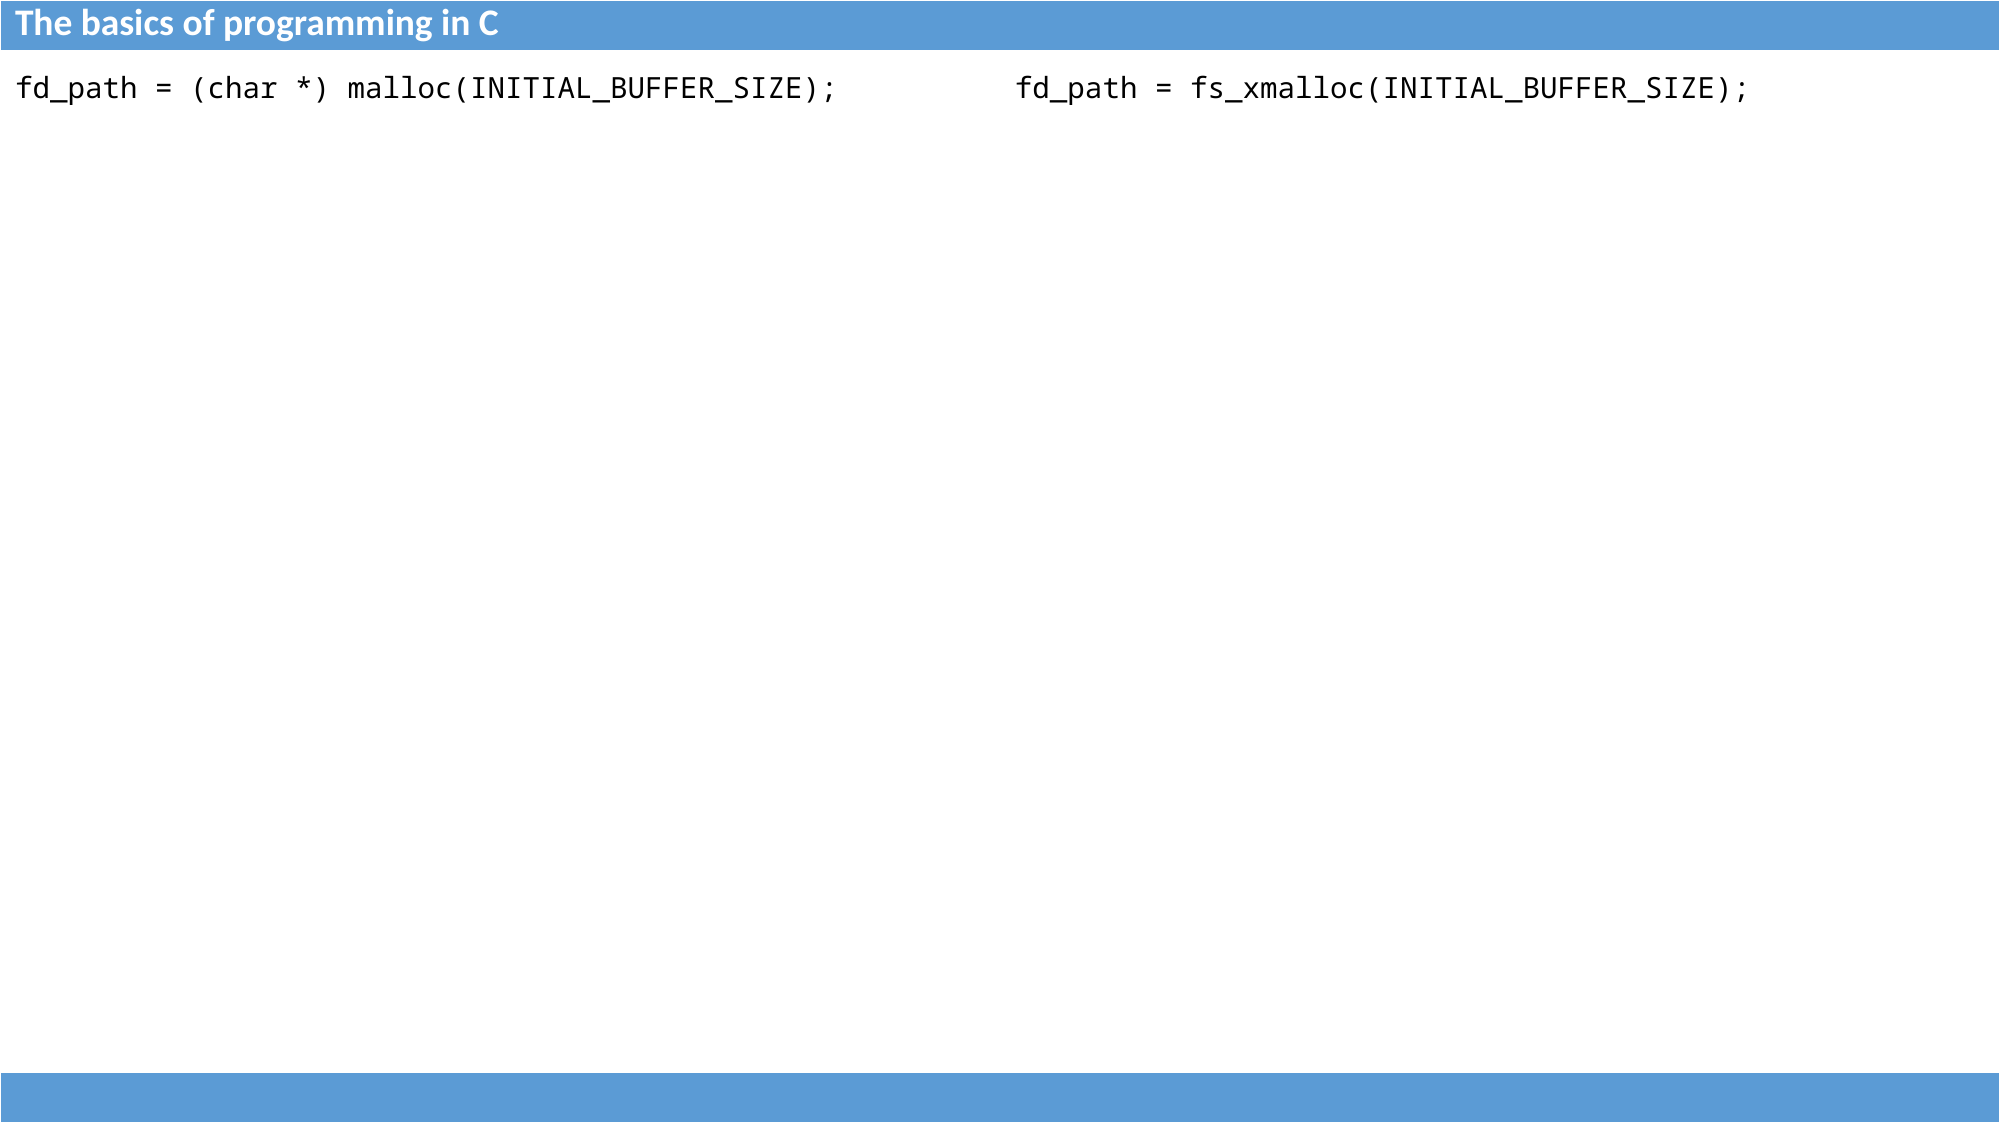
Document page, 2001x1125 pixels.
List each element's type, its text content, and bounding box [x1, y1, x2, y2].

table_header [1, 1073, 1999, 1122]
table_header The basics of programming in C [1, 1, 1999, 50]
table_header fd_path = fs_xmalloc(INITIAL_BUFFER_SIZE); [1000, 60, 2000, 121]
table_header fd_path = (char *) malloc(INITIAL_BUFFER_SIZE); [0, 60, 1000, 121]
